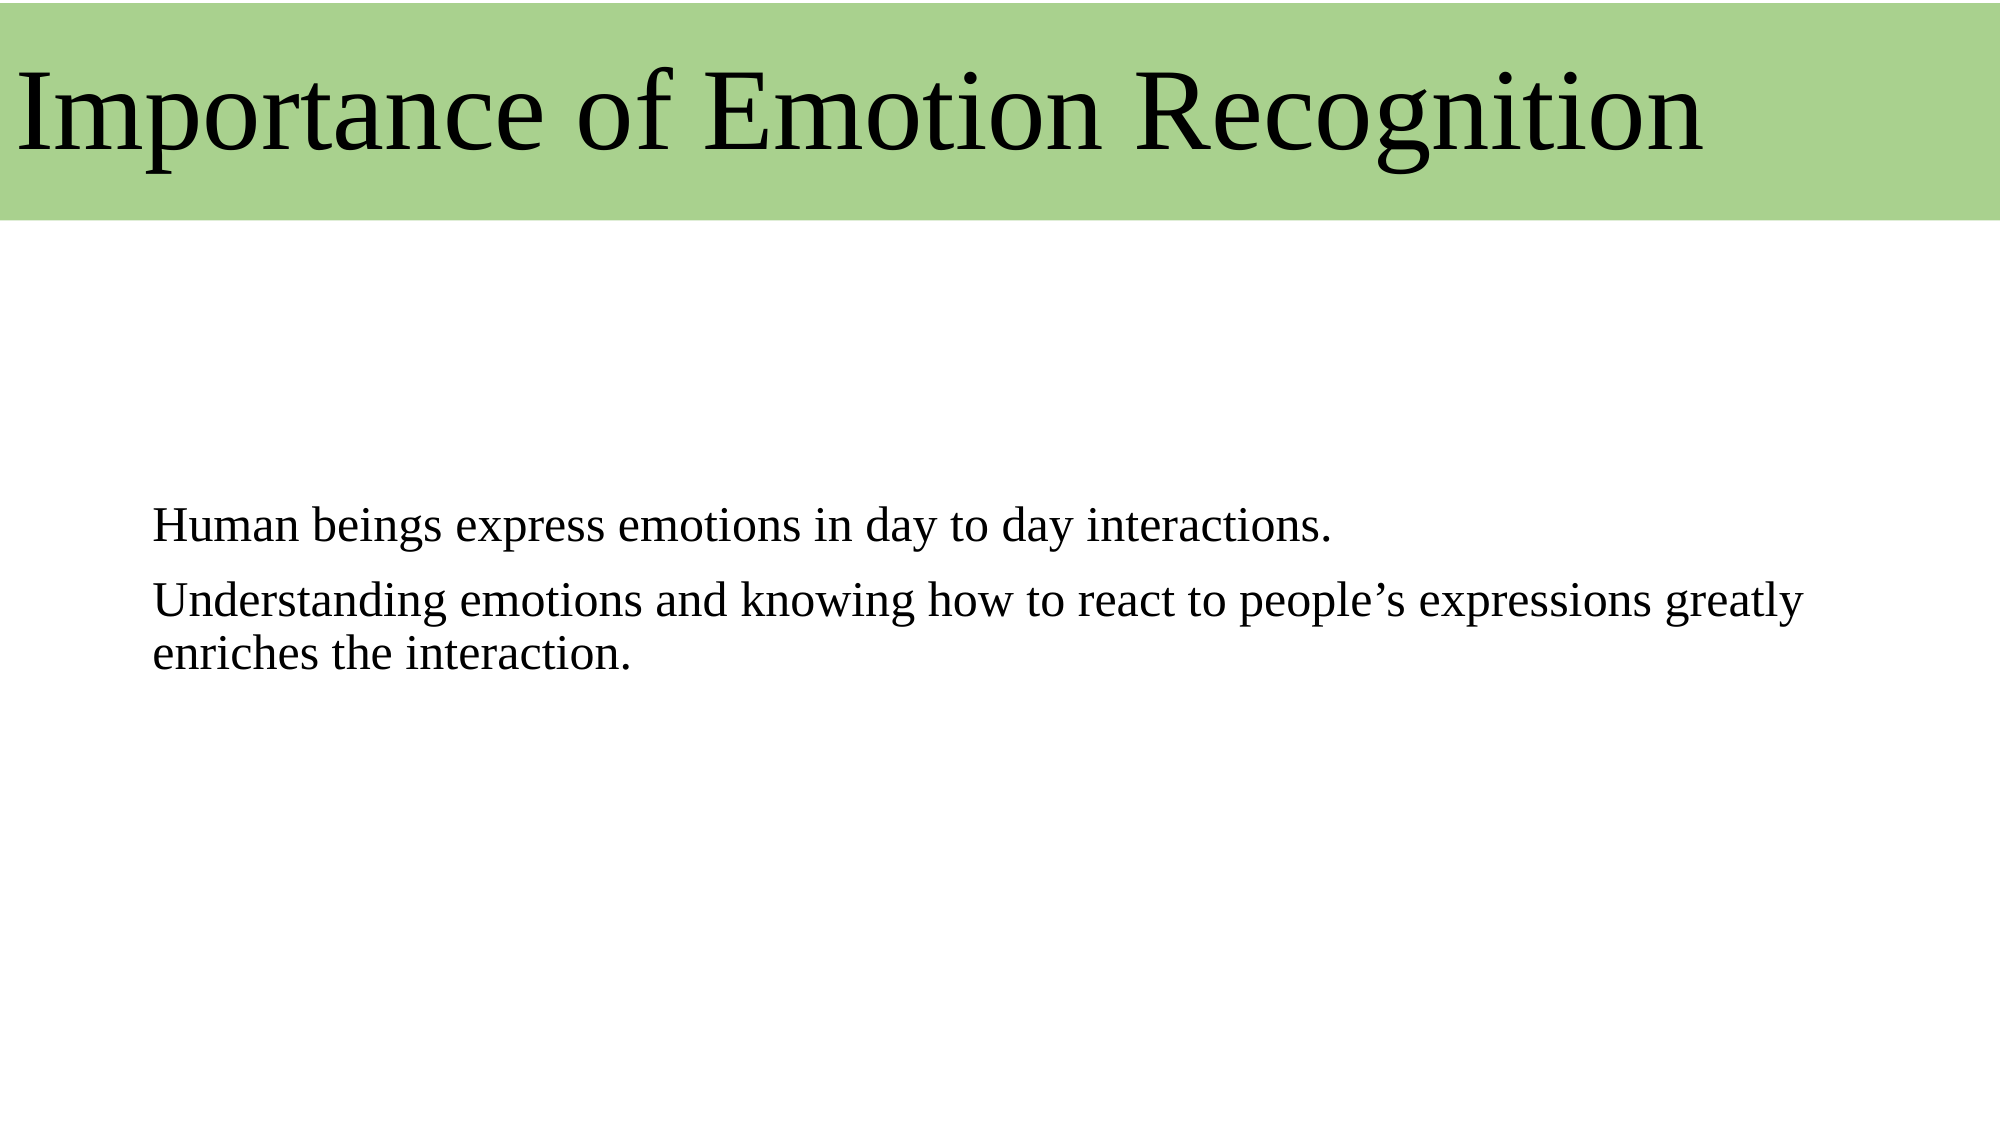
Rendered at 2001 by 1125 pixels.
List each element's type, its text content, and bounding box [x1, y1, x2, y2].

list Human beings express emotions in day to day interactions. Understanding emotions and knowing how to react to people’s expressions greatly enriches the interaction. [137, 490, 1863, 1014]
title Importance of Emotion Recognition [0, 3, 2000, 221]
